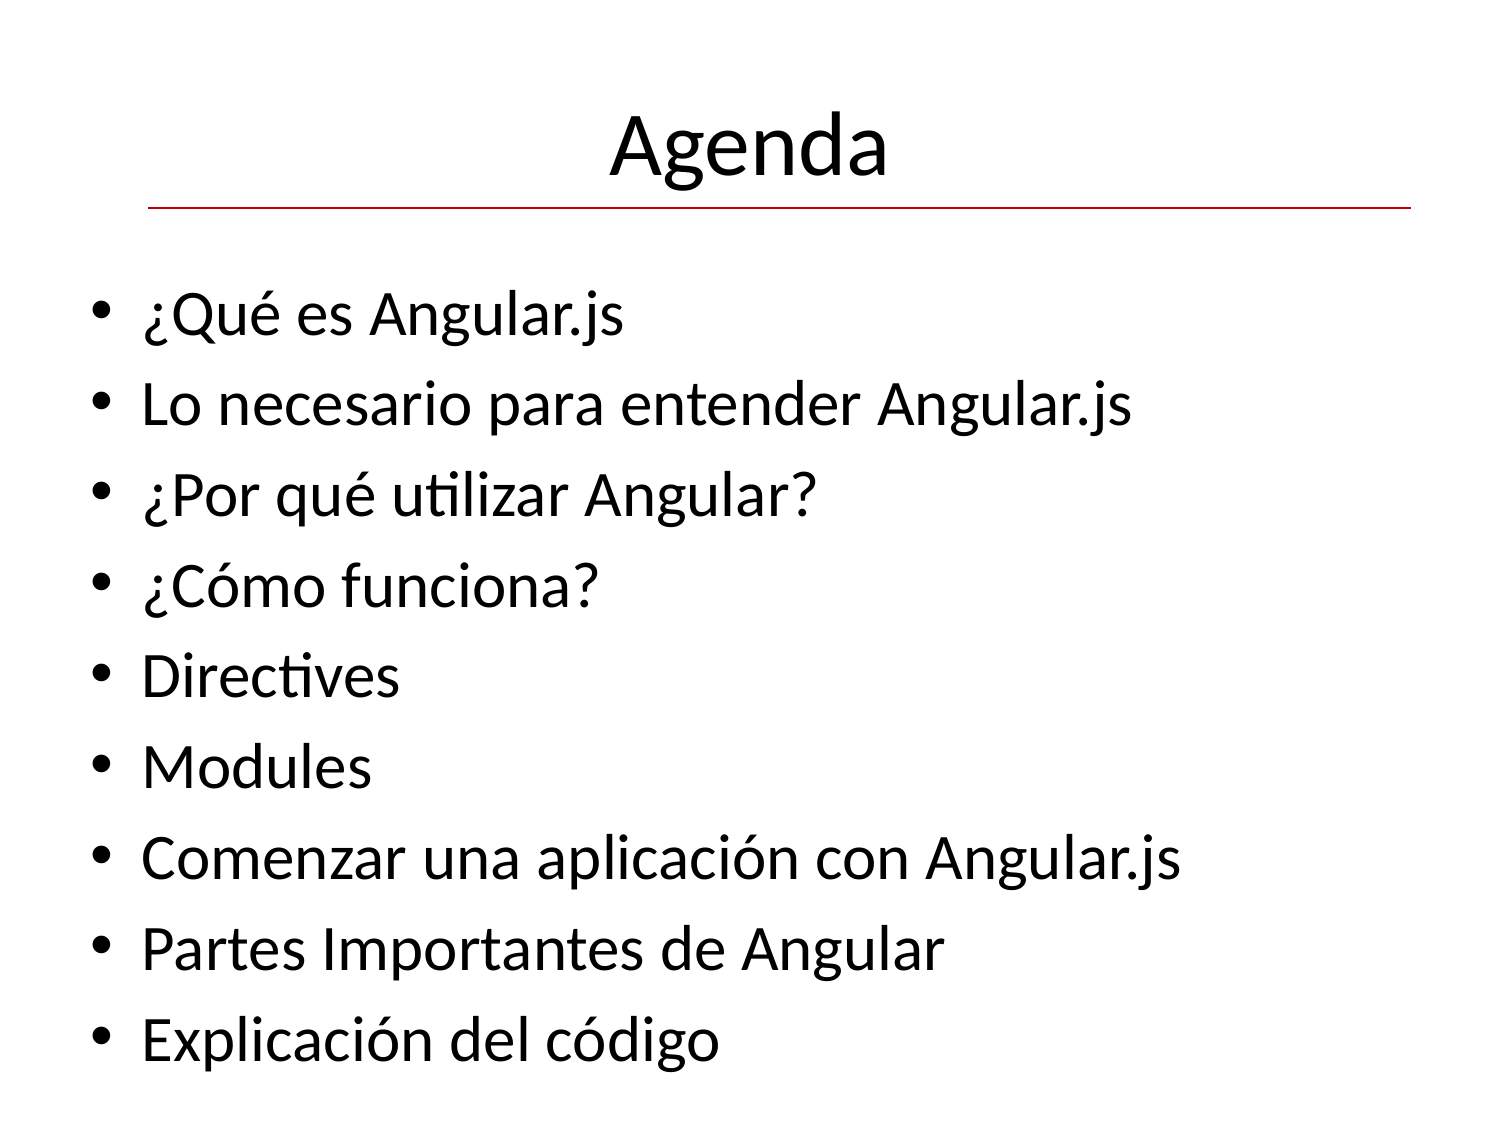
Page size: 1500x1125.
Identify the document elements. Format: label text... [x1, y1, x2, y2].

list ¿Qué es Angular.js Lo necesario para entender Angular.js ¿Por qué utilizar Angular? ¿Cómo funciona? Directives Modules Comenzar una aplicación con Angular.js Partes Importantes de Angular Explicación del código [75, 262, 1425, 1083]
title Agenda [75, 45, 1425, 233]
